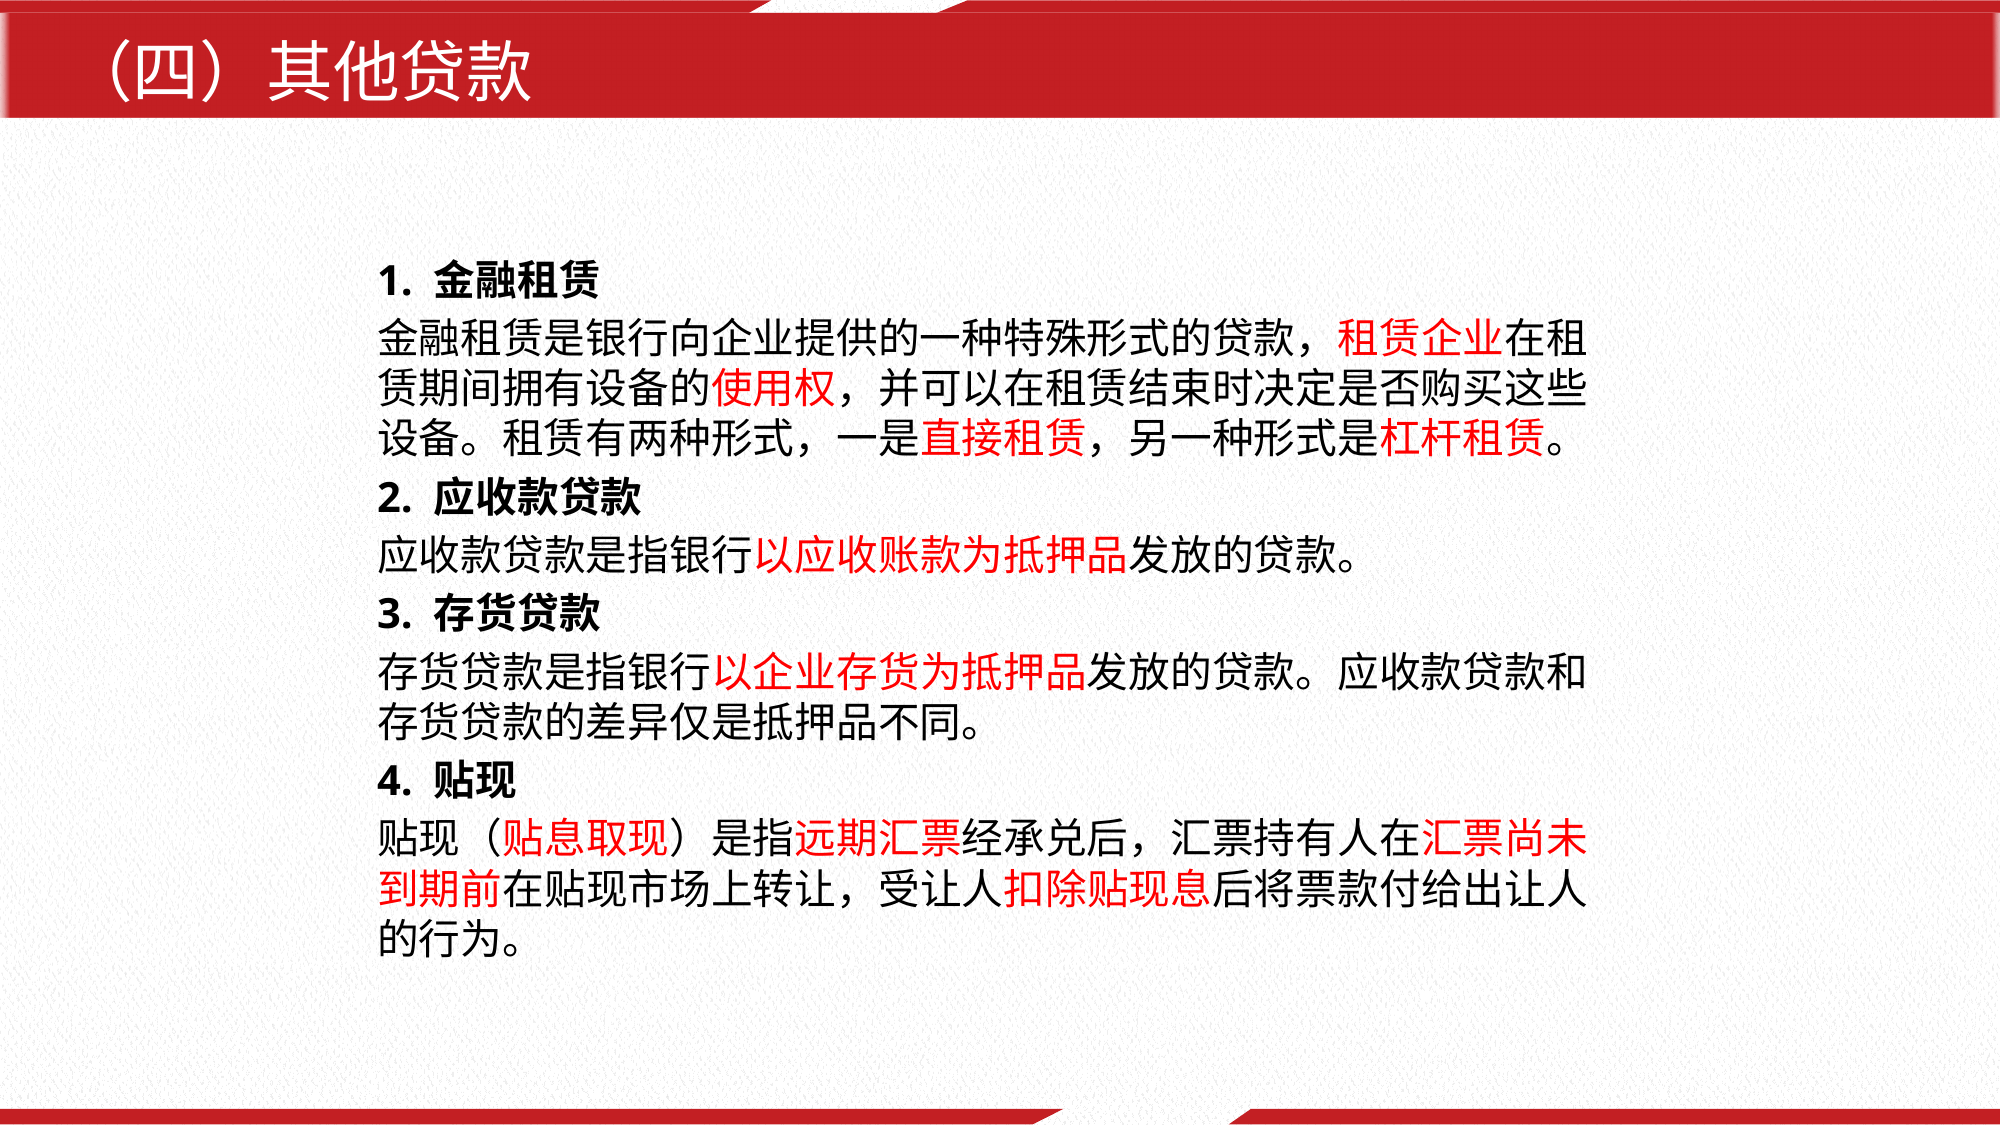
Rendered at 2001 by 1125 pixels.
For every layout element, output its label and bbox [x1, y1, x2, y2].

text_box [0, 118, 2000, 1125]
picture [0, 12, 2000, 118]
text_box [0, 0, 2000, 12]
